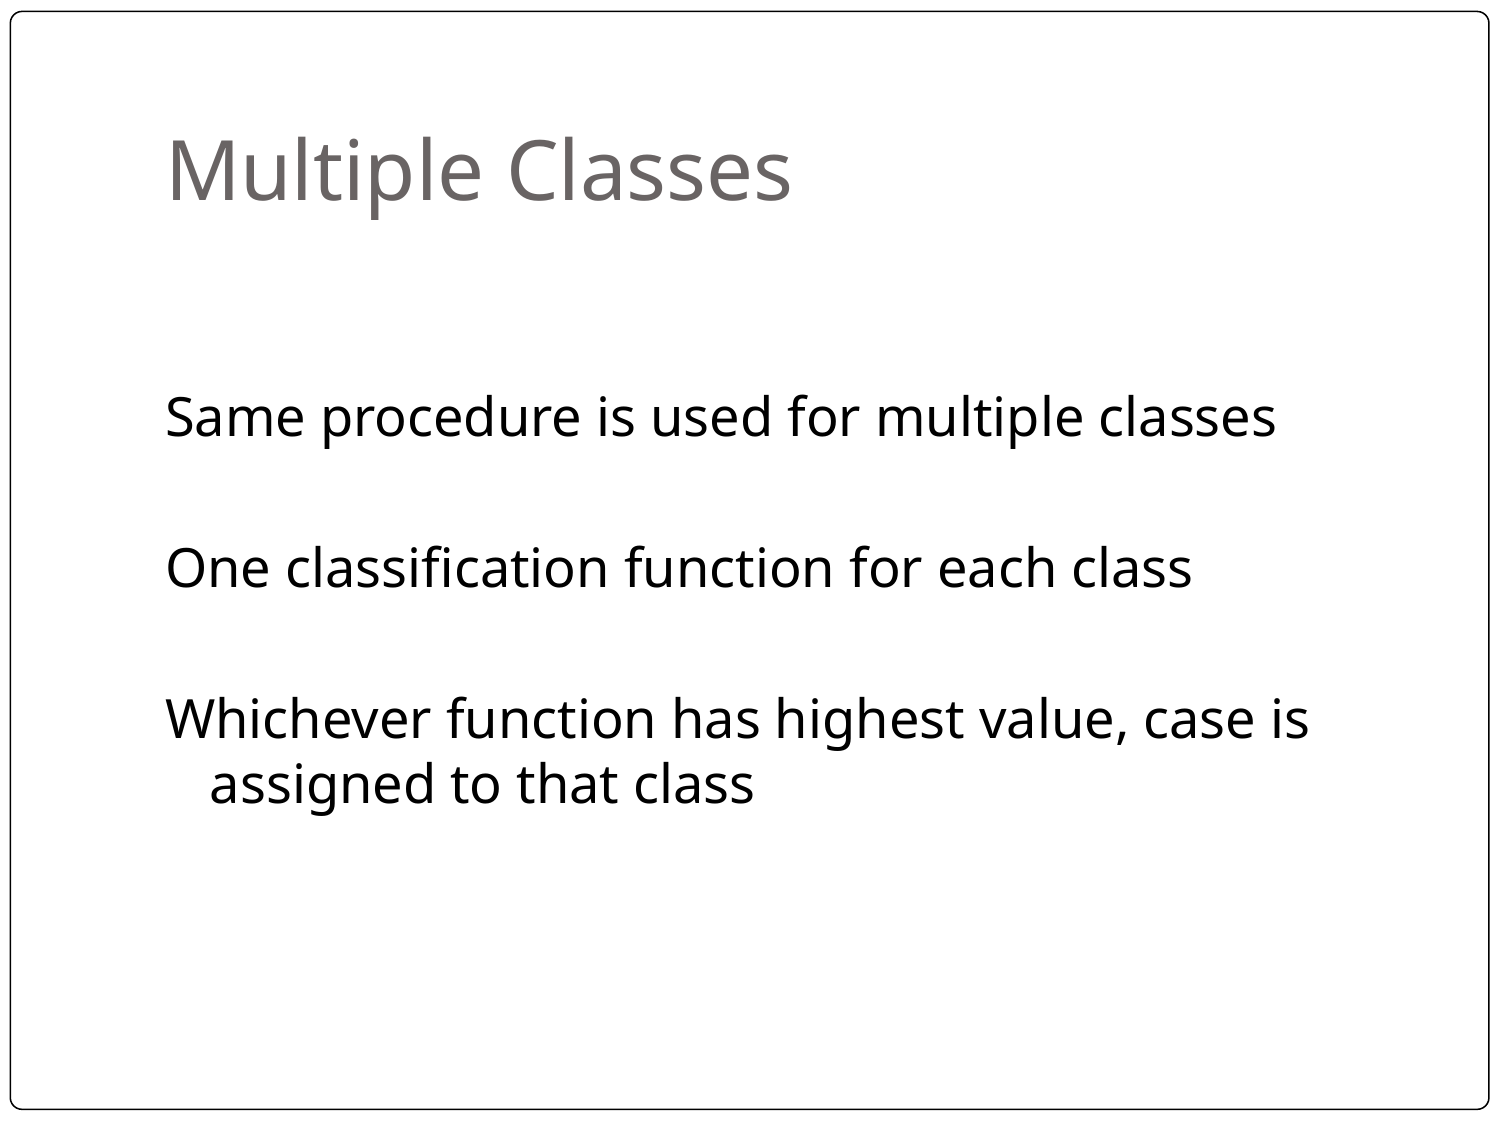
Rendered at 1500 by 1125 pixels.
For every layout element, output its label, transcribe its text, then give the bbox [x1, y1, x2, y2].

list Same procedure is used for multiple classes One classification function for each class Whichever function has highest value, case is assigned to that class [150, 375, 1425, 988]
title Multiple Classes [150, 45, 1425, 233]
